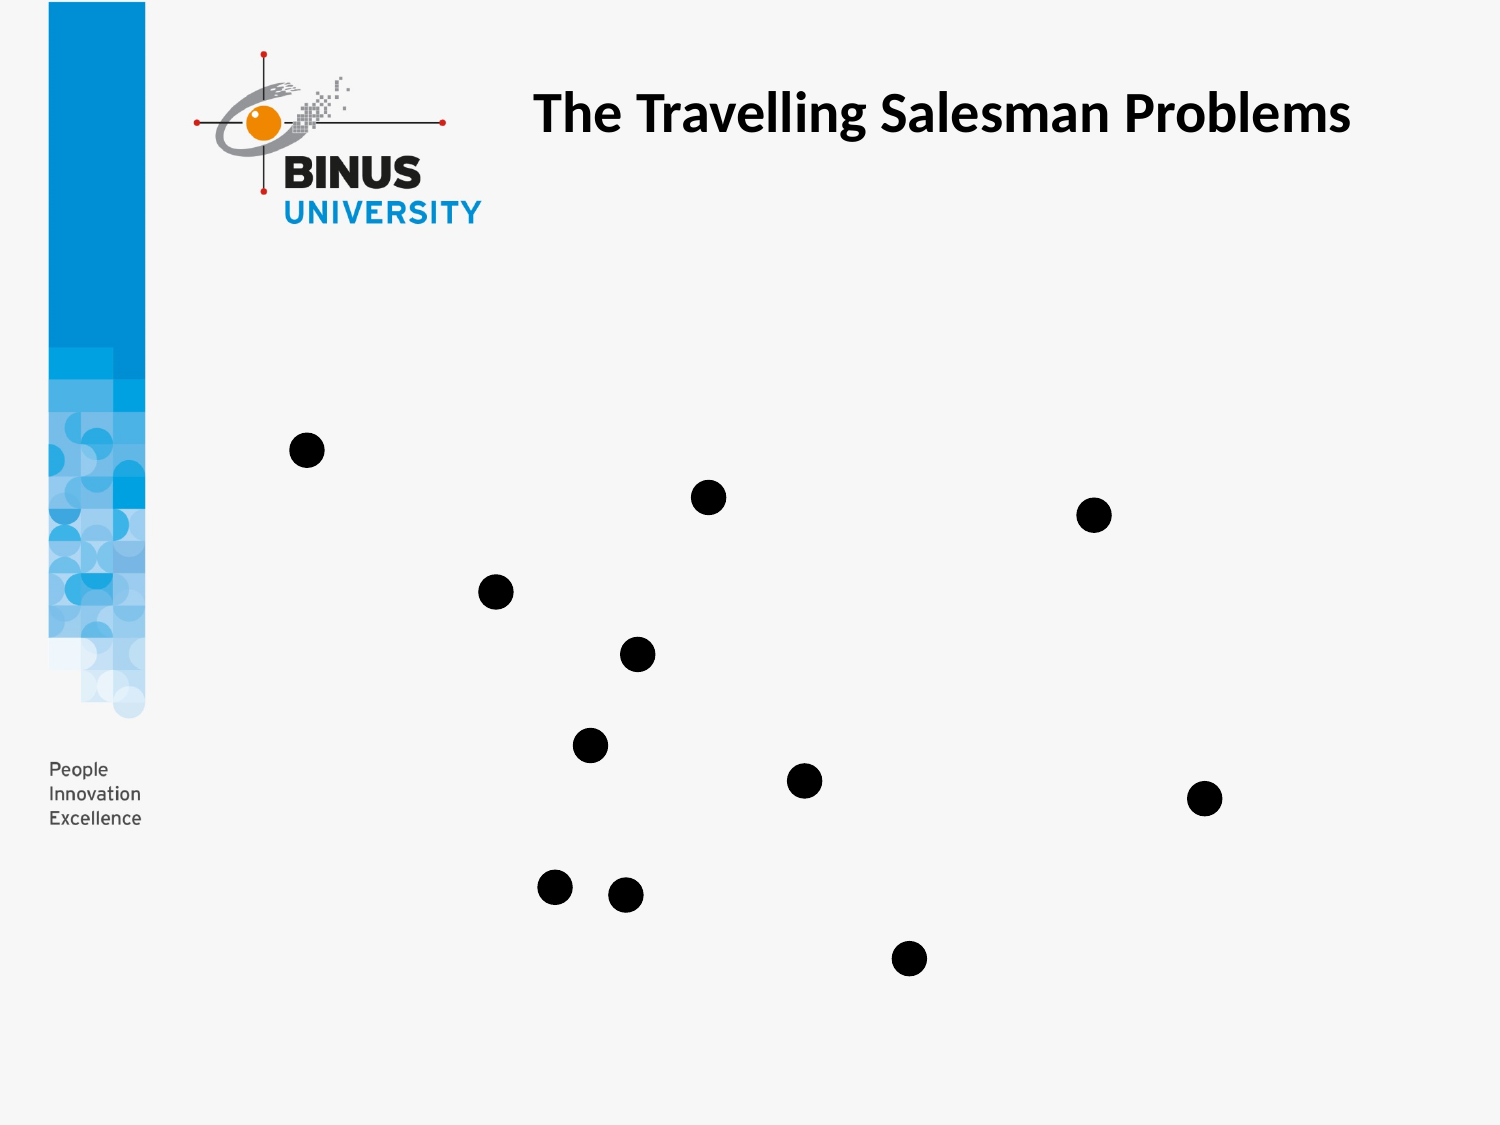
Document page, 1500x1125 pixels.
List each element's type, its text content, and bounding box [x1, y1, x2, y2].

text_box [570, 725, 611, 766]
text_box [688, 477, 729, 518]
text_box [606, 875, 646, 915]
text_box [889, 938, 930, 979]
text_box [287, 430, 327, 471]
text_box The Travelling Salesman Problems [518, 66, 1367, 152]
text_box [1074, 495, 1114, 535]
text_box [1184, 778, 1225, 819]
picture [0, 0, 1500, 845]
text_box [476, 572, 516, 612]
text_box [784, 761, 825, 801]
text_box [535, 867, 575, 908]
text_box [617, 634, 658, 675]
